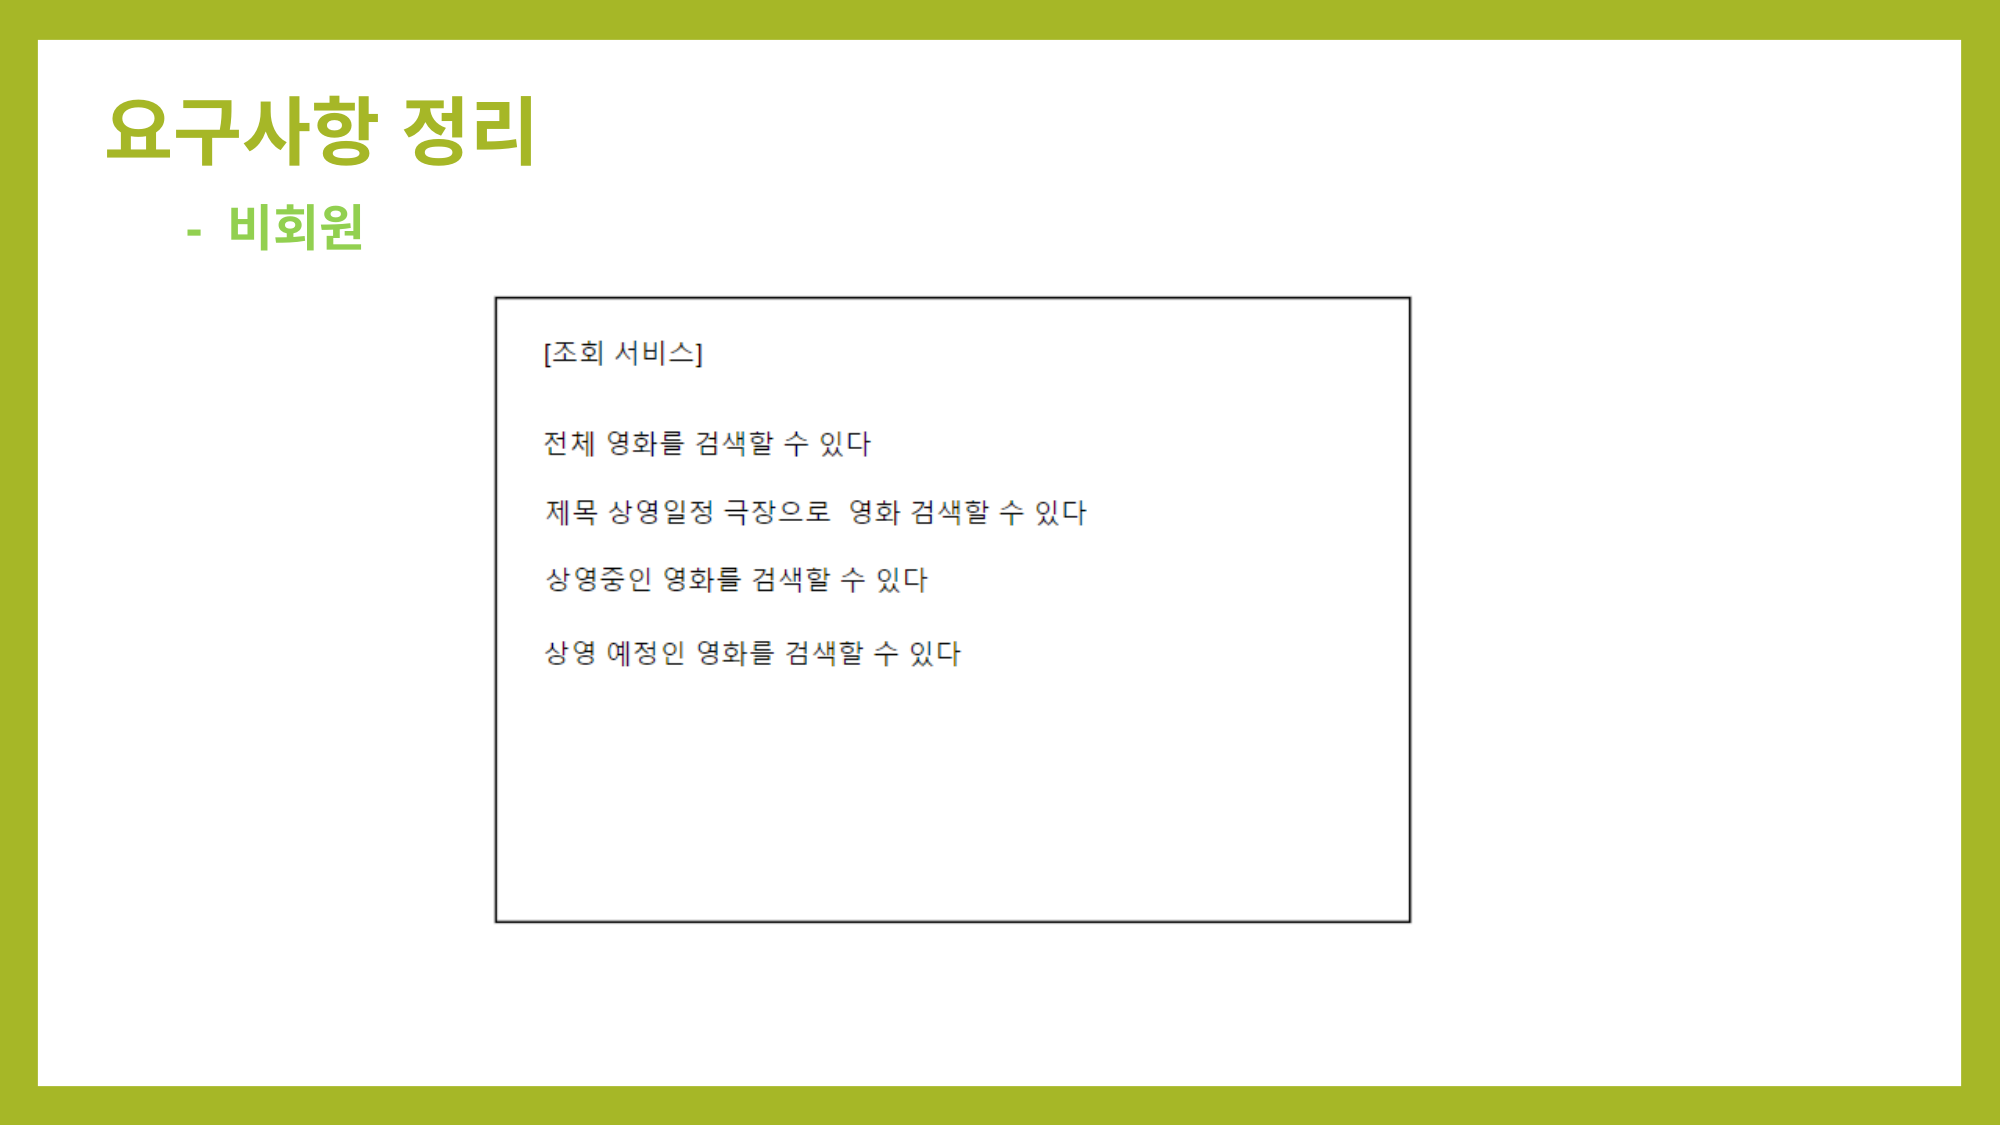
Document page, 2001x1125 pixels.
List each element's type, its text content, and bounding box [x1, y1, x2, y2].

text_box - 비회원 [171, 122, 1737, 340]
text_box 요구사항 정리 [89, 77, 1655, 295]
picture [491, 294, 1418, 928]
